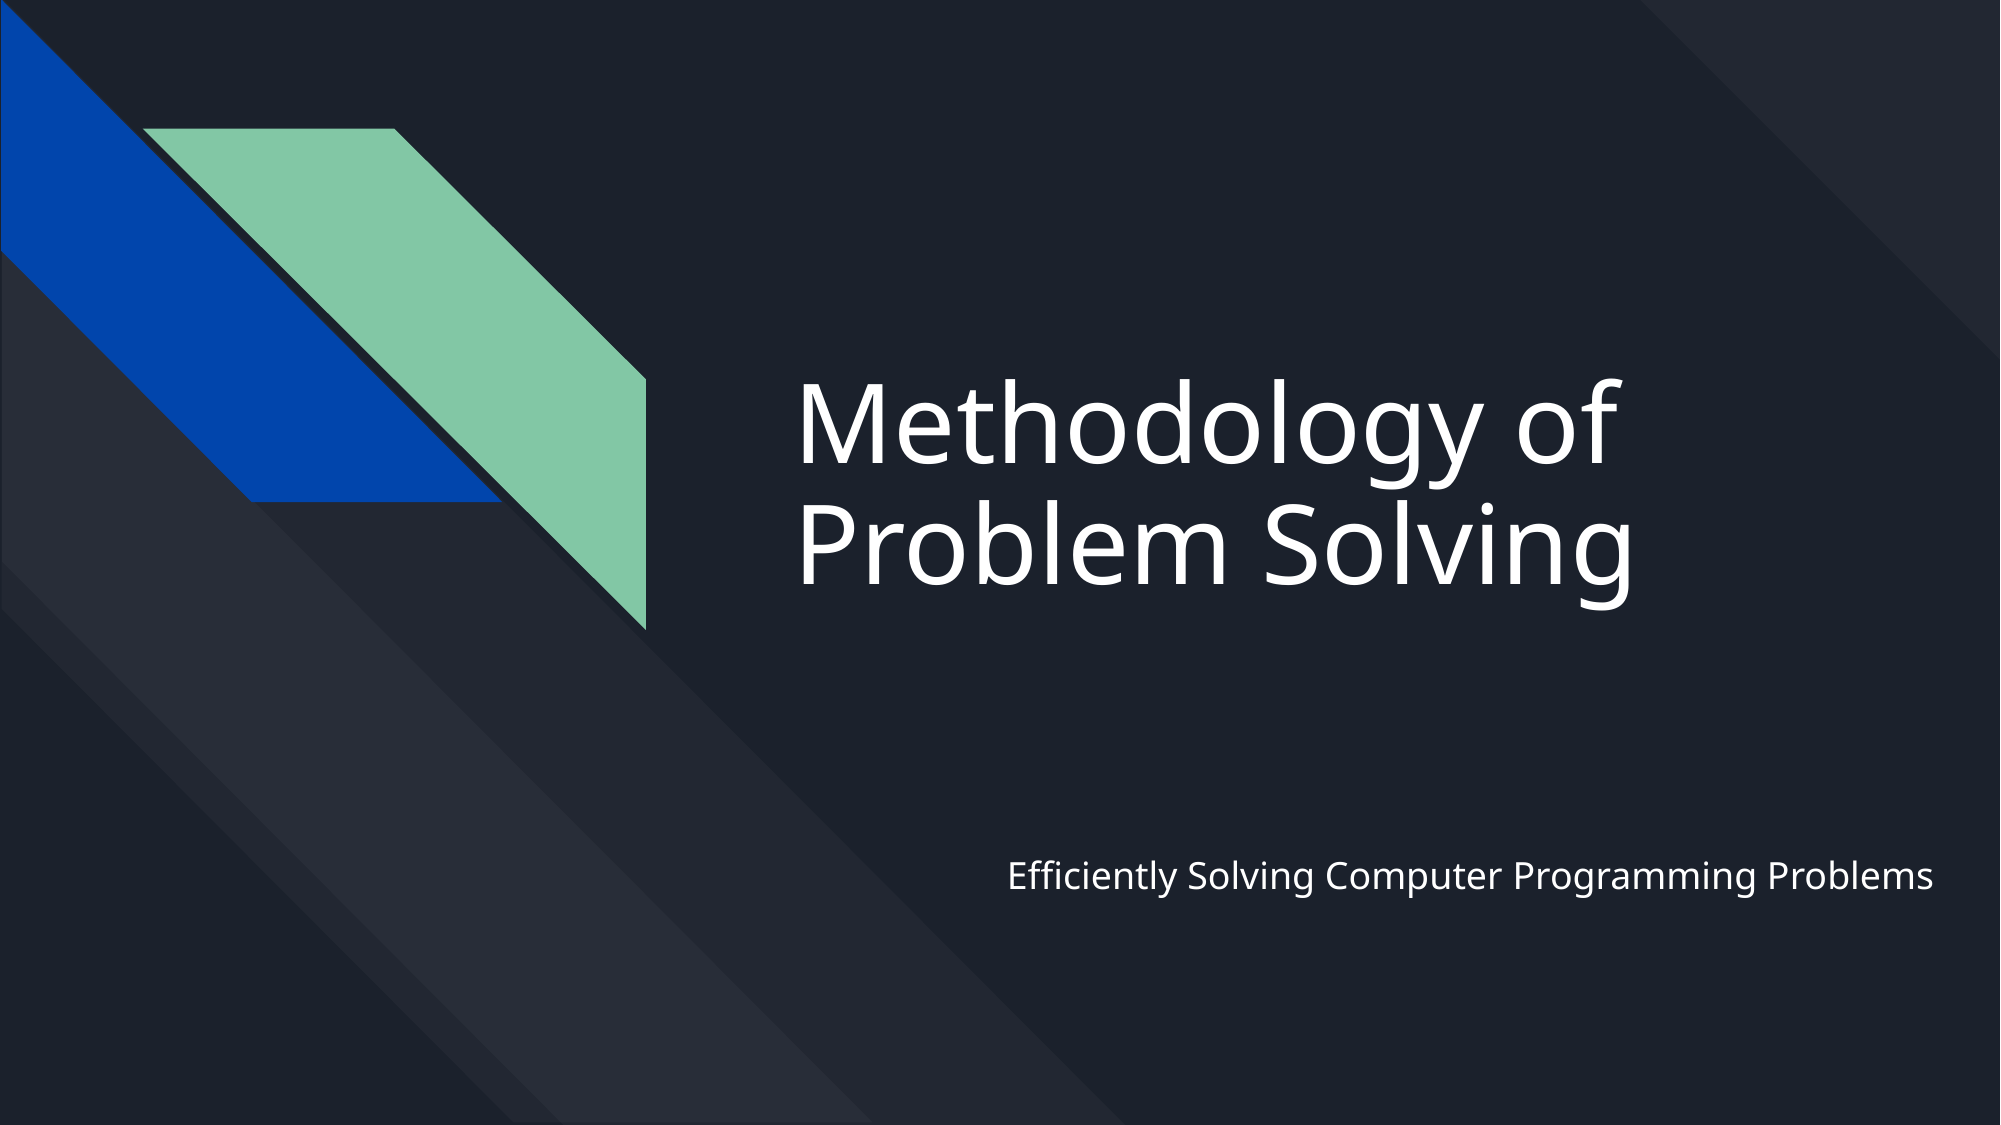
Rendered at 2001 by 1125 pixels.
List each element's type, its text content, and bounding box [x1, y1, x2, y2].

subtitle Efficiently Solving Computer Programming Problems [967, 831, 1976, 970]
title Methodology of Problem Solving [773, 345, 1872, 691]
